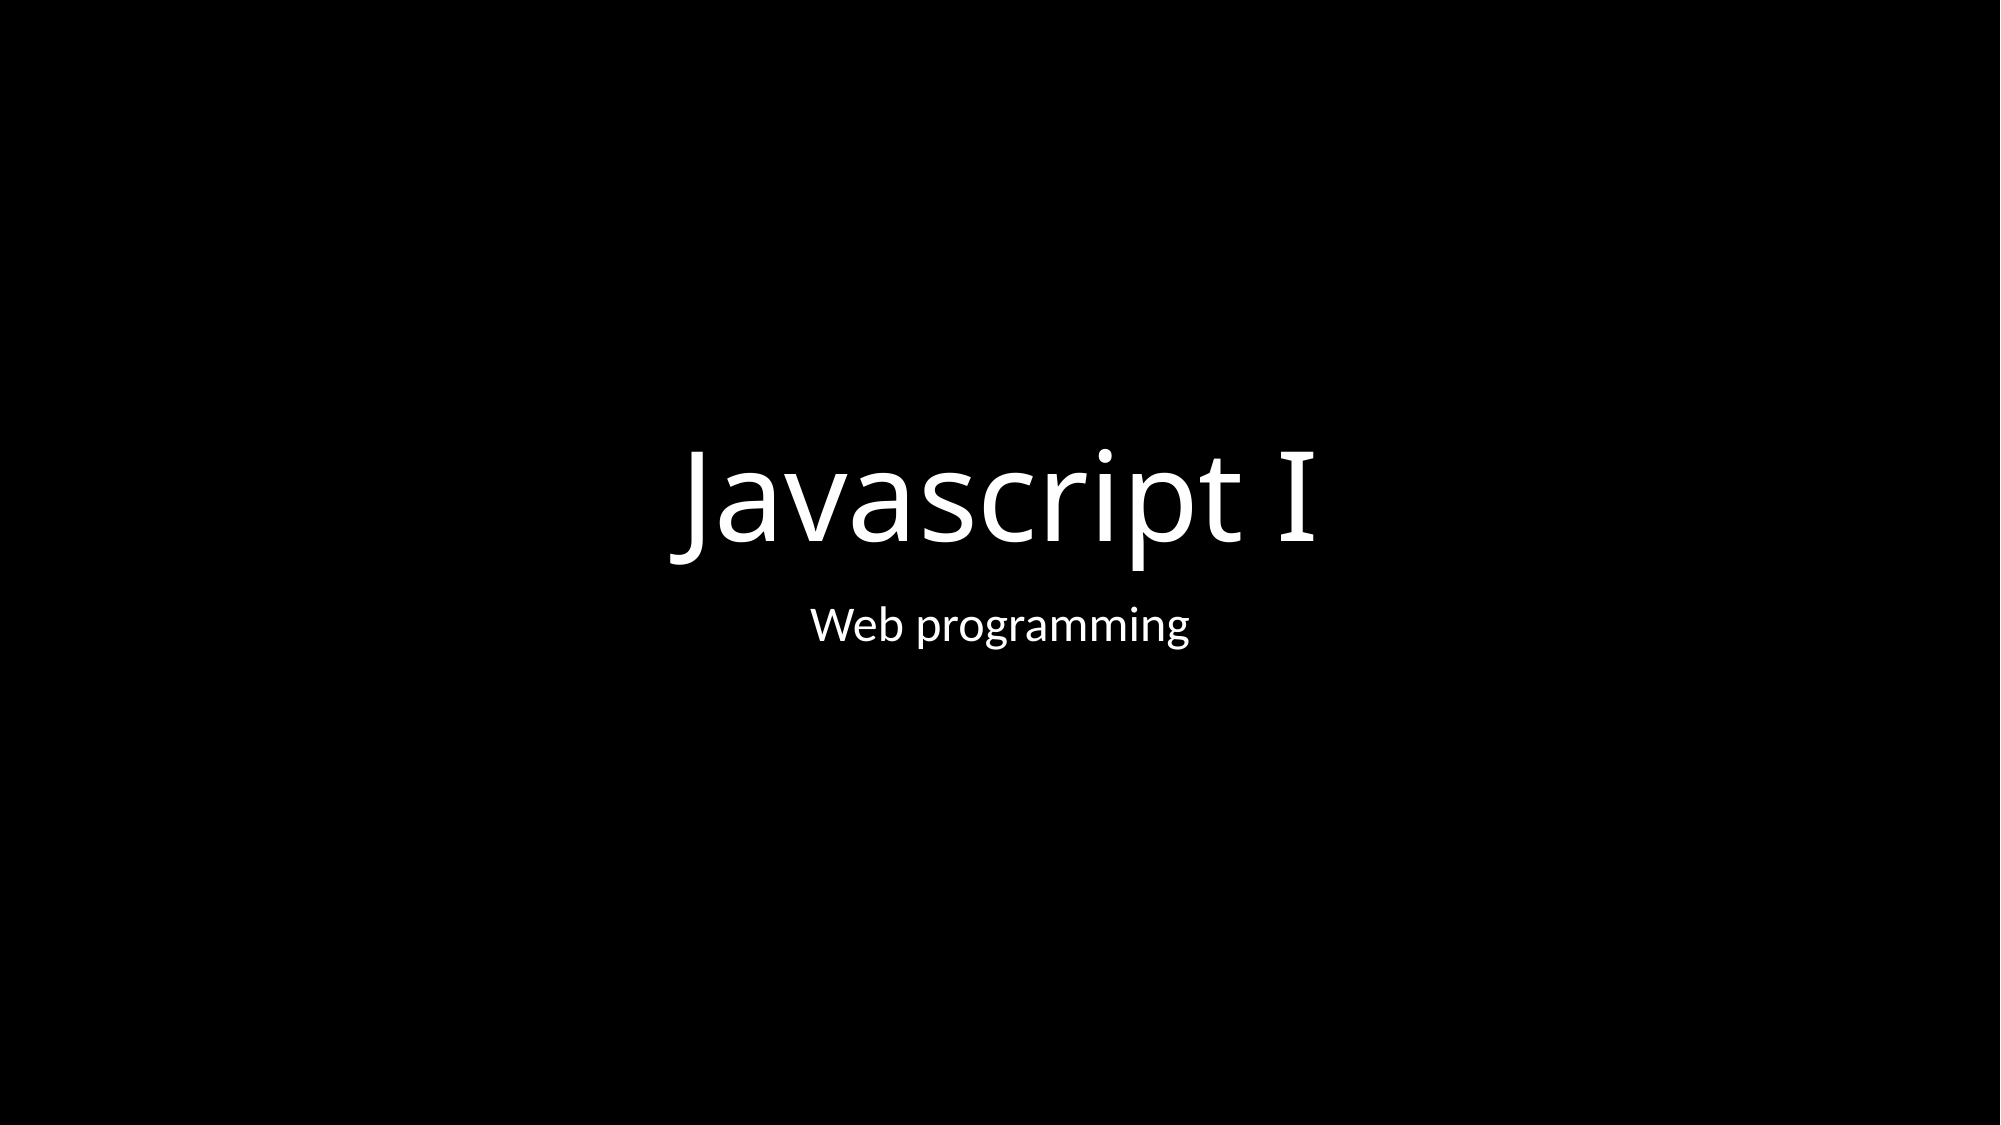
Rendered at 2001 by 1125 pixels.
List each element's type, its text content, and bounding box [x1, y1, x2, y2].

title Javascript I [249, 184, 1750, 576]
subtitle Web programming [249, 590, 1750, 863]
